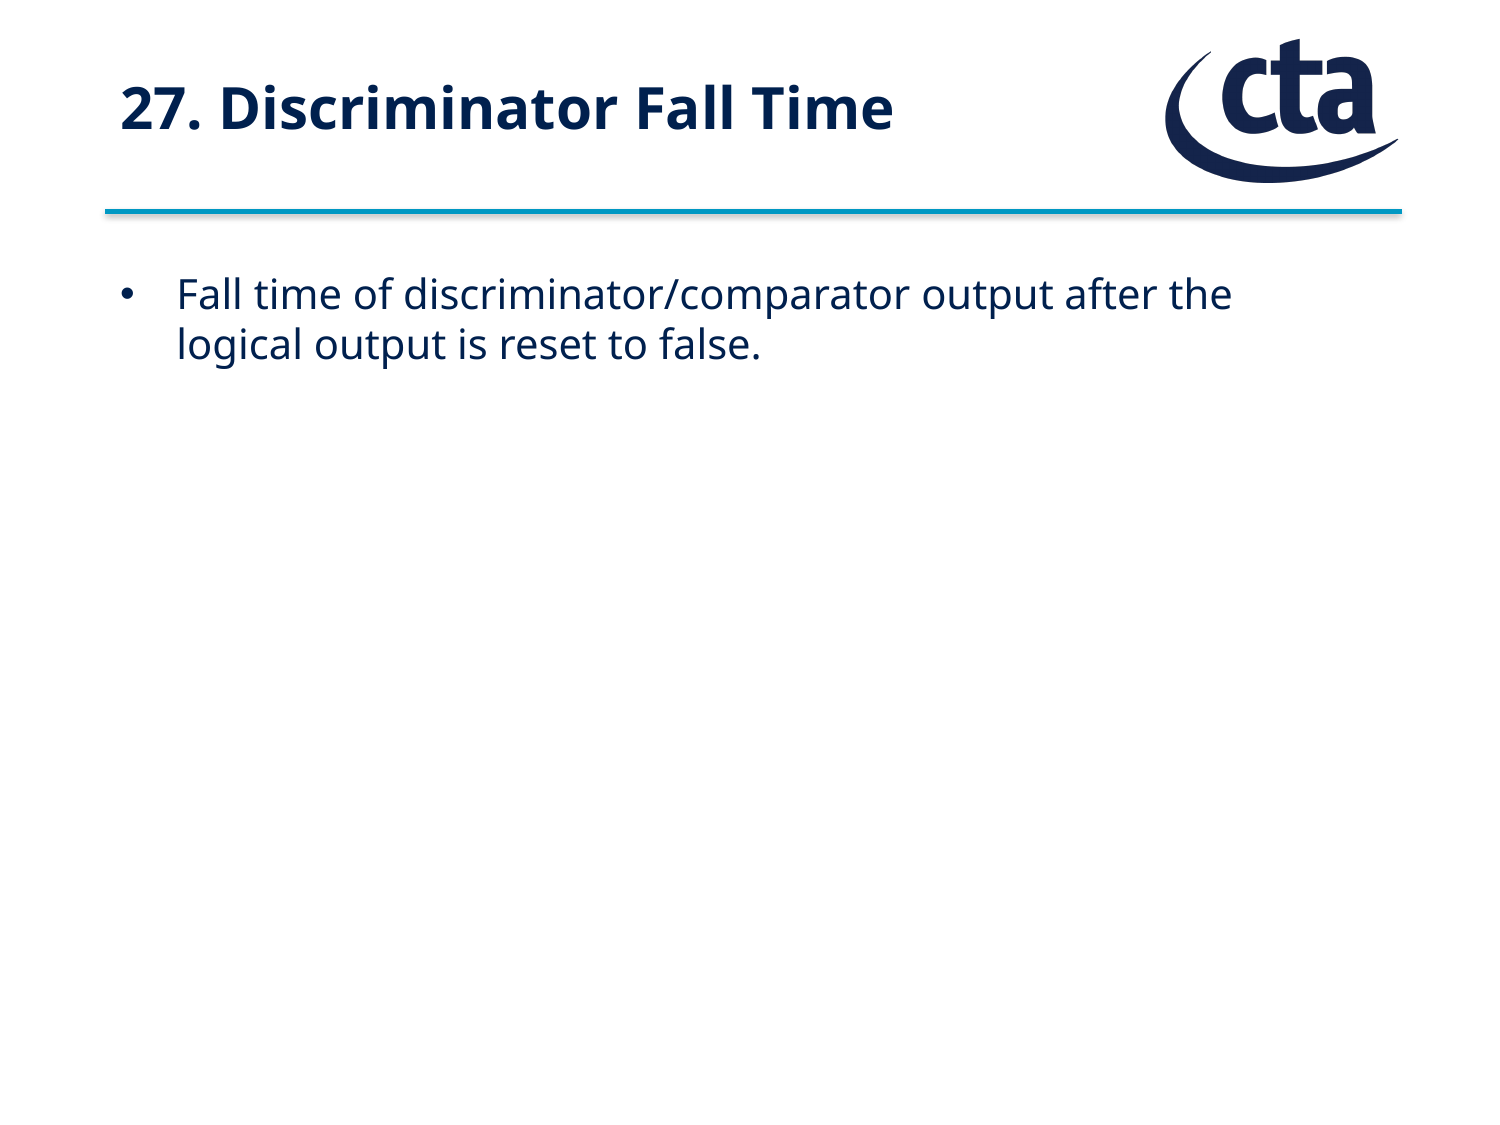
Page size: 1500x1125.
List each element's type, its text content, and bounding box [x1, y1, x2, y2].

list Fall time of discriminator/comparator output after the logical output is reset to false. [105, 260, 1358, 1004]
title 27. Discriminator Fall Time [105, 39, 1138, 175]
picture [1165, 29, 1420, 183]
